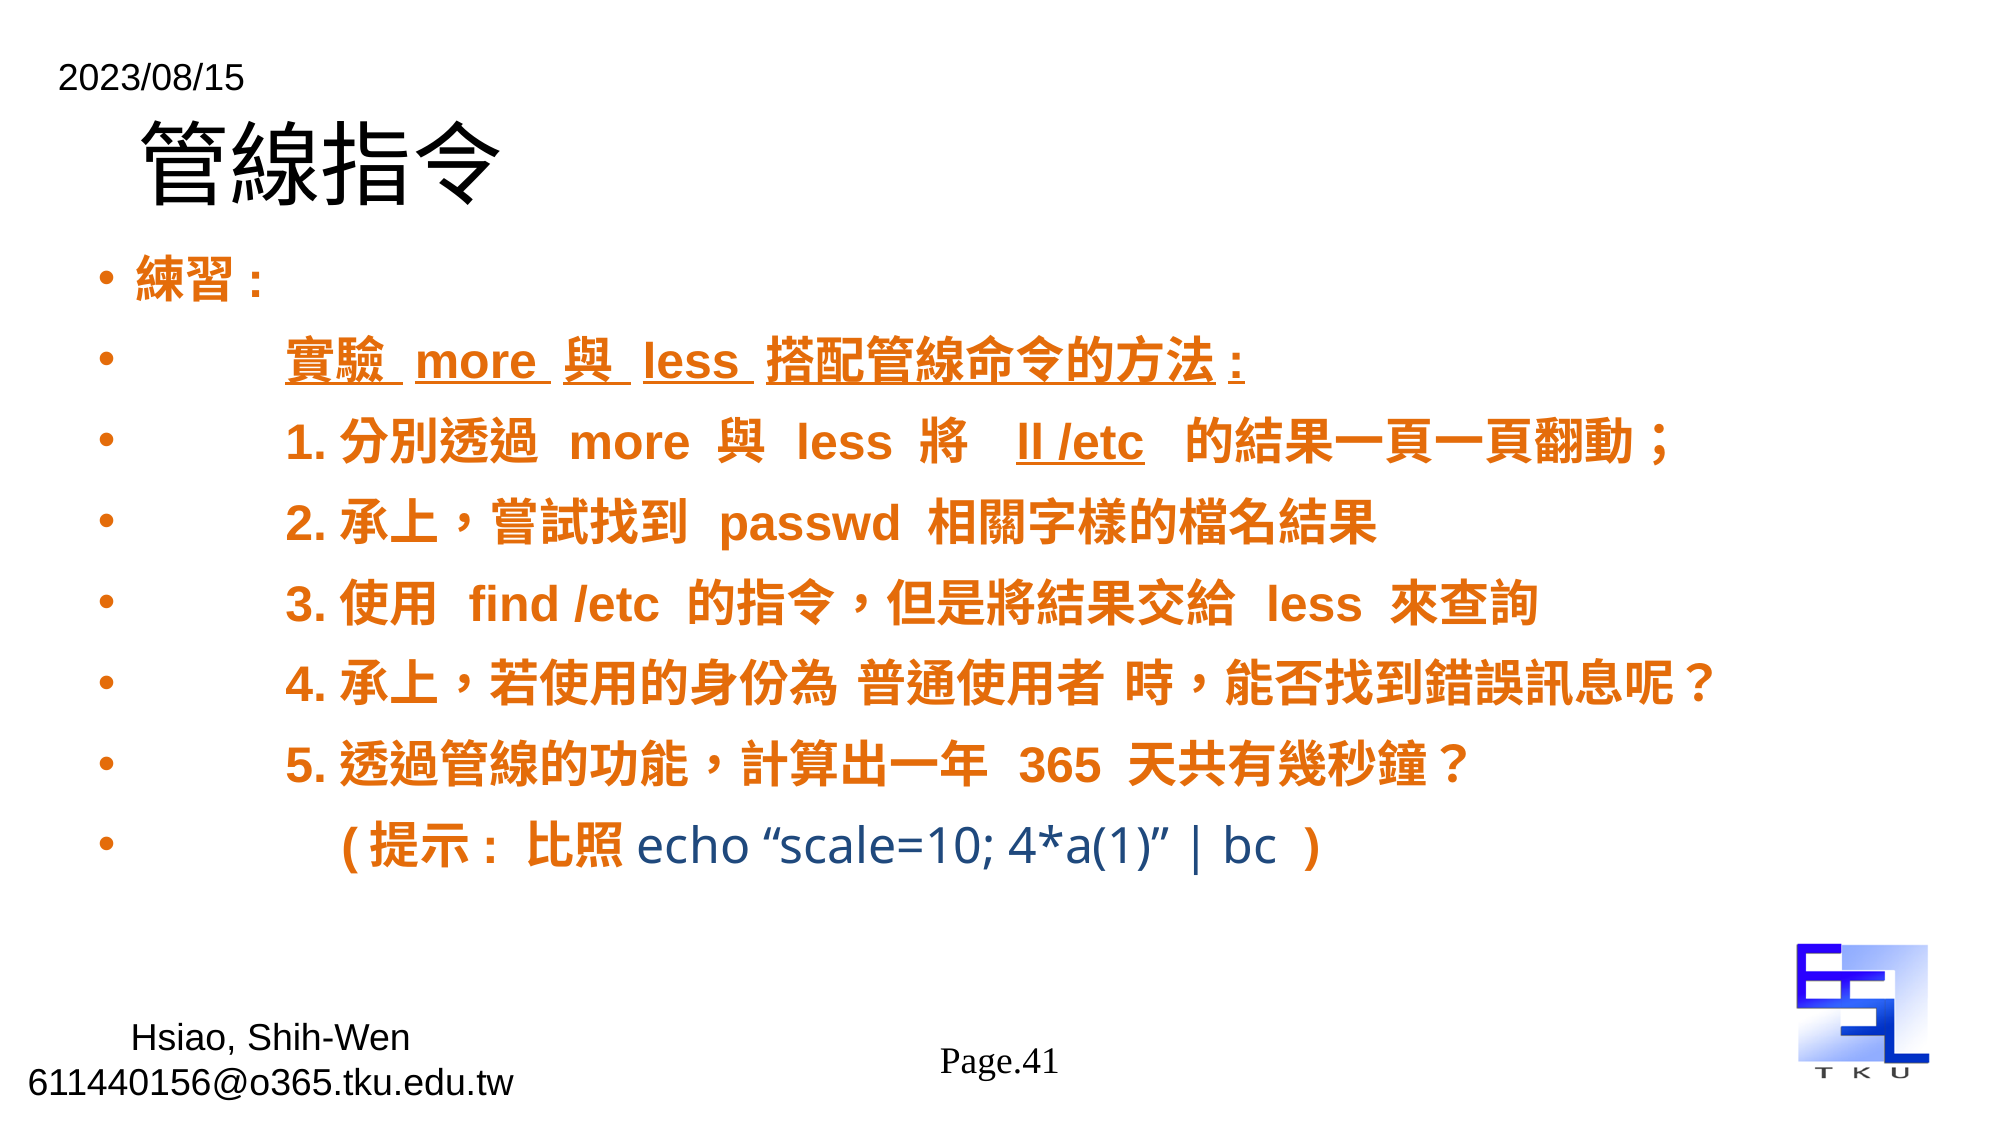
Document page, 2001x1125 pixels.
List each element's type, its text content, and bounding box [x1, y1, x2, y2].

list 練習: 實驗 more 與 less 搭配管線命令的方法: 1.分別透過 more 與 less 將 ll /etc 的結果一頁一頁翻動； 2.承上，嘗試找到 passwd 相關字樣的檔名結果 3.使用 find /etc 的指令，但是將結果交給 less 來查詢 4.承上，若使用的身份為 普通使用者 時，能否找到錯誤訊息呢？ 5.透過管線的功能，計算出一年 365 天共有幾秒鐘？ (提示: 比照echo “scale=10; 4*a(1)” | bc ) [97, 247, 1823, 962]
picture [1791, 941, 1934, 1085]
title 管線指令 [137, 59, 1863, 278]
